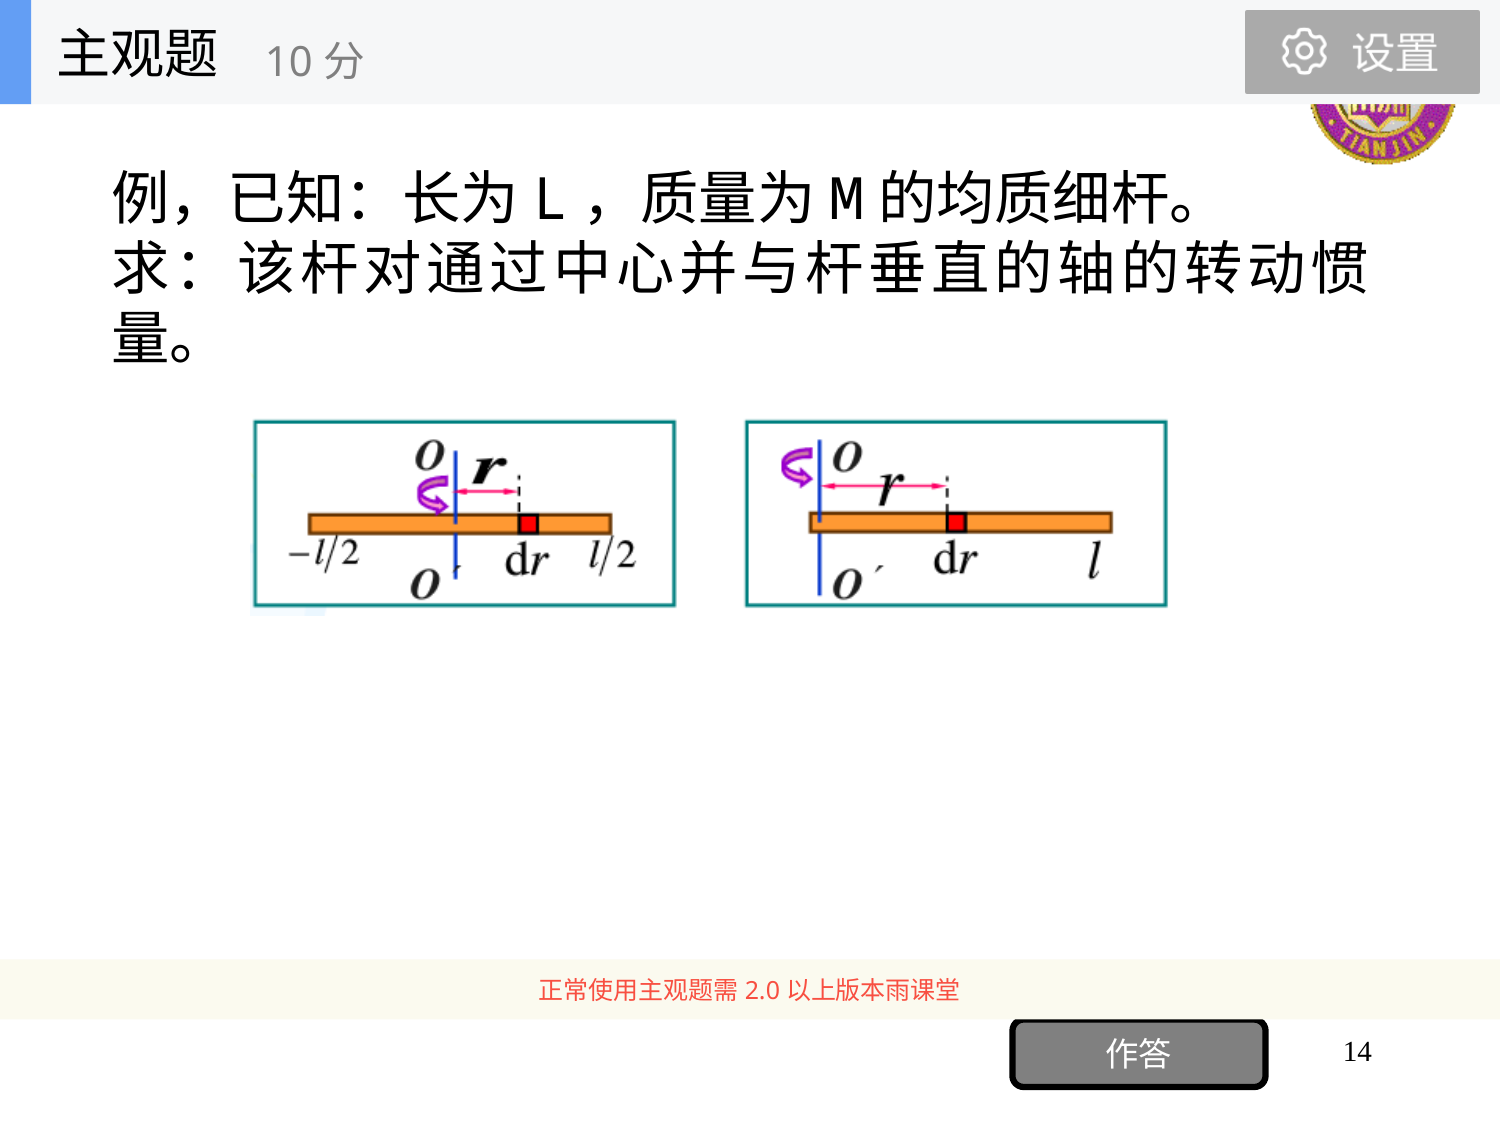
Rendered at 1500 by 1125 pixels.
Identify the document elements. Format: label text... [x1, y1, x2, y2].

slide_number 14 [1074, 1024, 1388, 1101]
picture [1245, 10, 1480, 94]
picture [250, 413, 1179, 616]
text_box 例，已知：长为L，质量为M的均质细杆。 求：该杆对通过中心并与杆垂直的轴的转动惯量。 [96, 113, 1385, 443]
text_box 作答 [1012, 1020, 1266, 1088]
text_box 正常使用主观题需2.0以上版本雨课堂 [0, 959, 1500, 1020]
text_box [0, 0, 1500, 105]
picture [1385, 105, 1500, 178]
